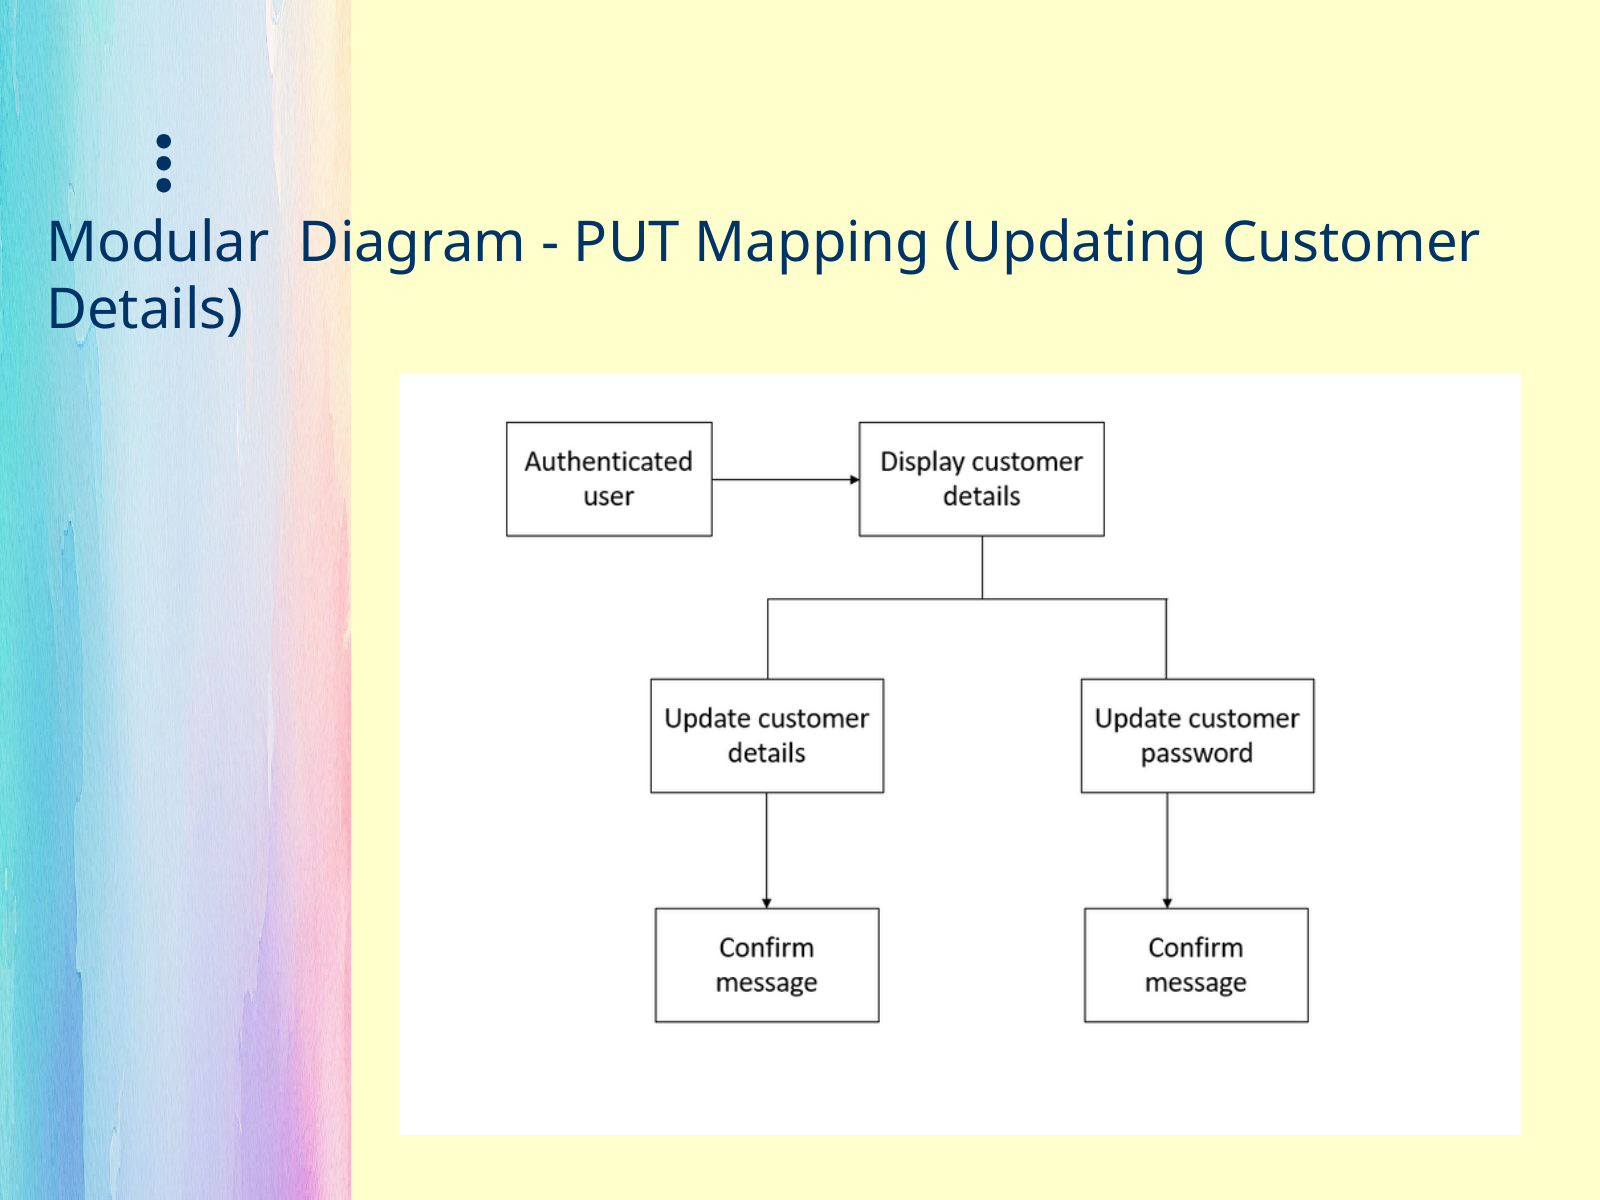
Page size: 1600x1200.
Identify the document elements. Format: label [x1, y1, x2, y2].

text_box [399, 510, 1521, 1135]
text_box [120, 120, 207, 204]
text_box [45, 206, 1556, 501]
text_box [0, 0, 352, 1200]
text_box [93, 694, 1157, 708]
